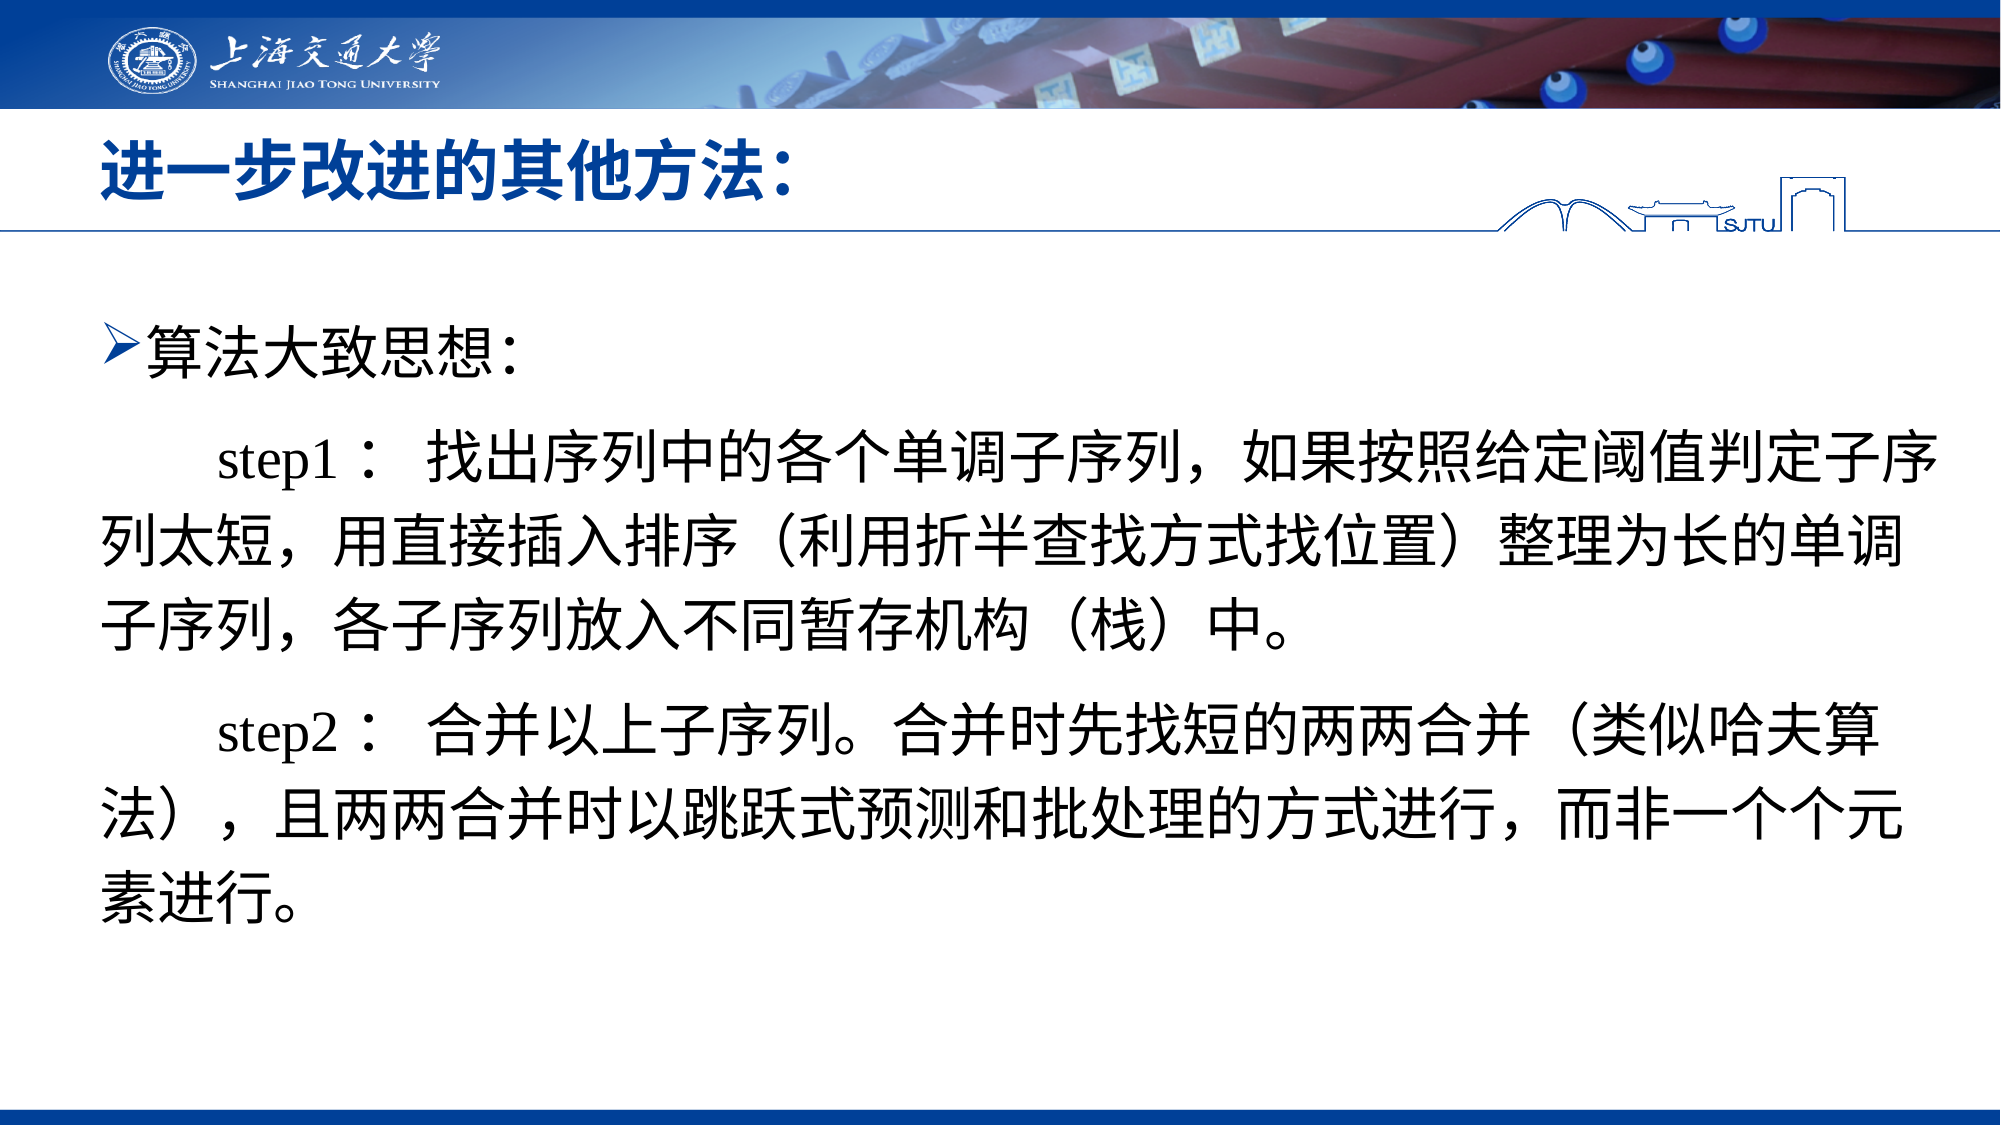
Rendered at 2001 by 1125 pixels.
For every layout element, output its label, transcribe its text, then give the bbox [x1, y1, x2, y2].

title 进一步改进的其他方法： [84, 126, 1223, 221]
picture [0, 0, 2001, 109]
list 算法大致思想： step1： 找出序列中的各个单调子序列，如果按照给定阈值判定子序列太短，用直接插入排序（利用折半查找方式找位置）整理为长的单调子序列，各子序列放入不同暂存机构（栈）中。 step2： 合并以上子序列。合并时先找短的两两合并（类似哈夫算法），且两两合并时以跳跃式预测和批处理的方式进行，而非一个个元素进行。 [84, 294, 1979, 1090]
